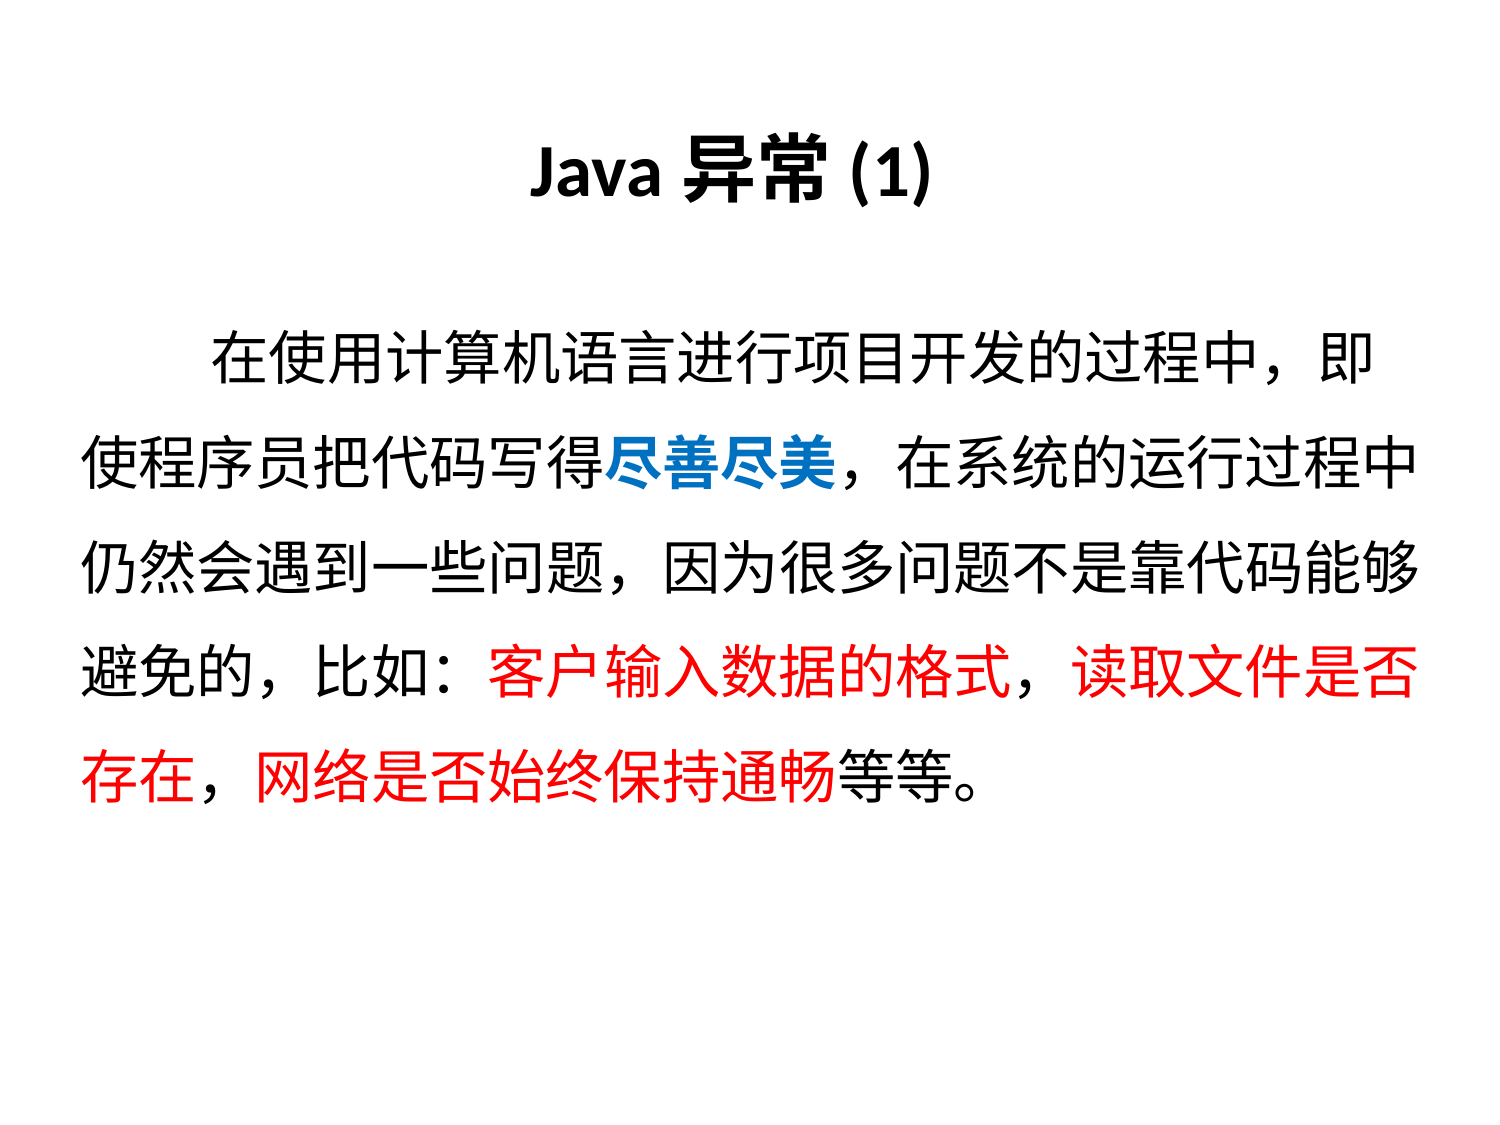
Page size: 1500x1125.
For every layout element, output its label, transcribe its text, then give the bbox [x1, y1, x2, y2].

title Java异常(1) [360, 101, 1105, 232]
list 在使用计算机语言进行项目开发的过程中，即使程序员把代码写得尽善尽美，在系统的运行过程中仍然会遇到一些问题，因为很多问题不是靠代码能够避免的，比如：客户输入数据的格式，读取文件是否存在，网络是否始终保持通畅等等。 [64, 278, 1436, 976]
